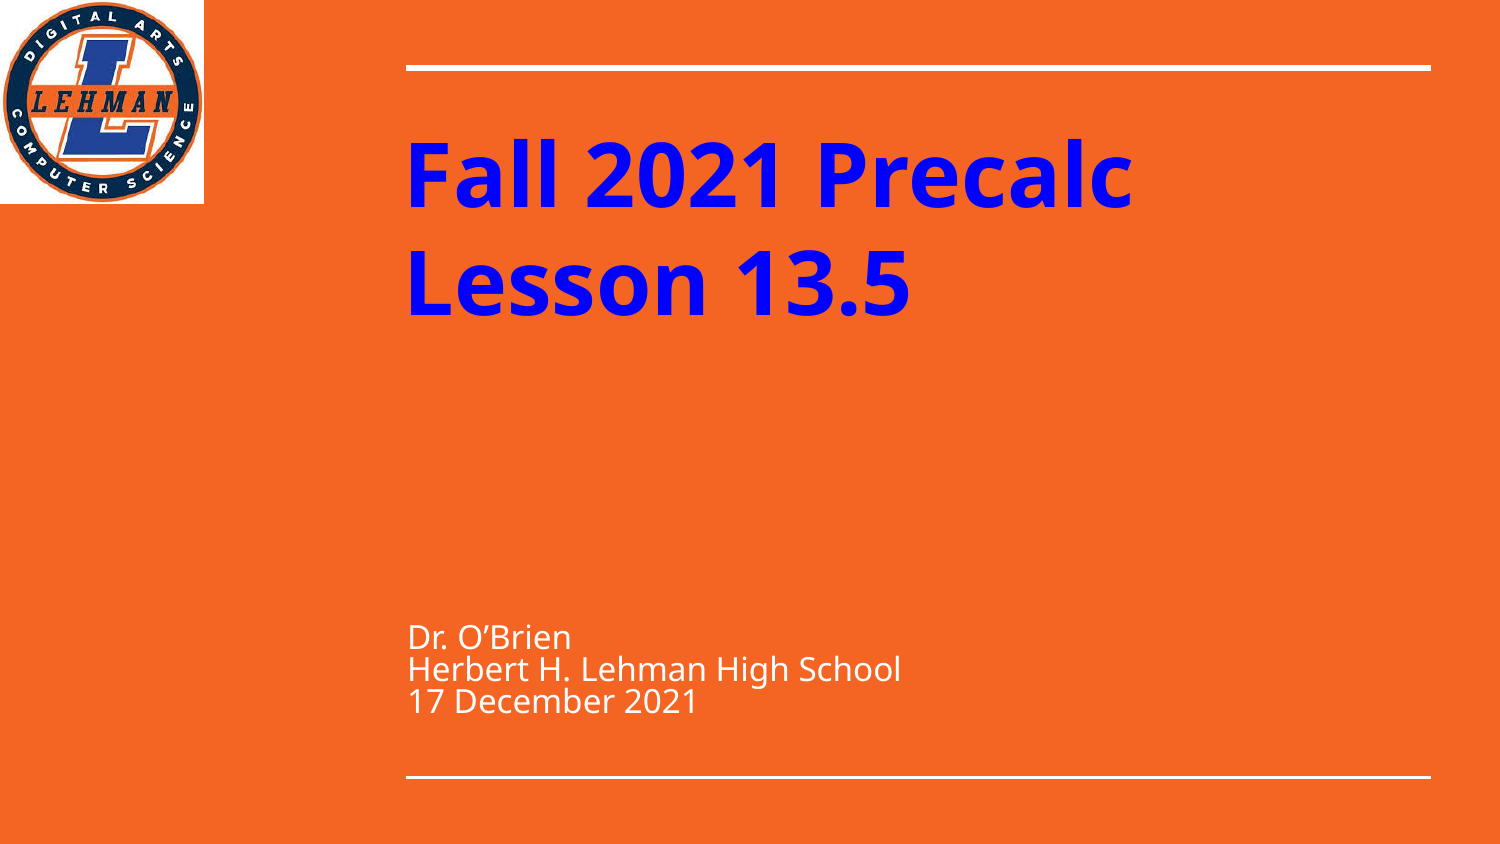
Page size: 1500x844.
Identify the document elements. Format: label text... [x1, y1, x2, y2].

title Fall 2021 Precalc Lesson 13.5 [388, 102, 1429, 357]
subtitle Dr. O’Brien Herbert H. Lehman High School 17 December 2021 [391, 530, 1432, 736]
picture [0, 0, 204, 204]
